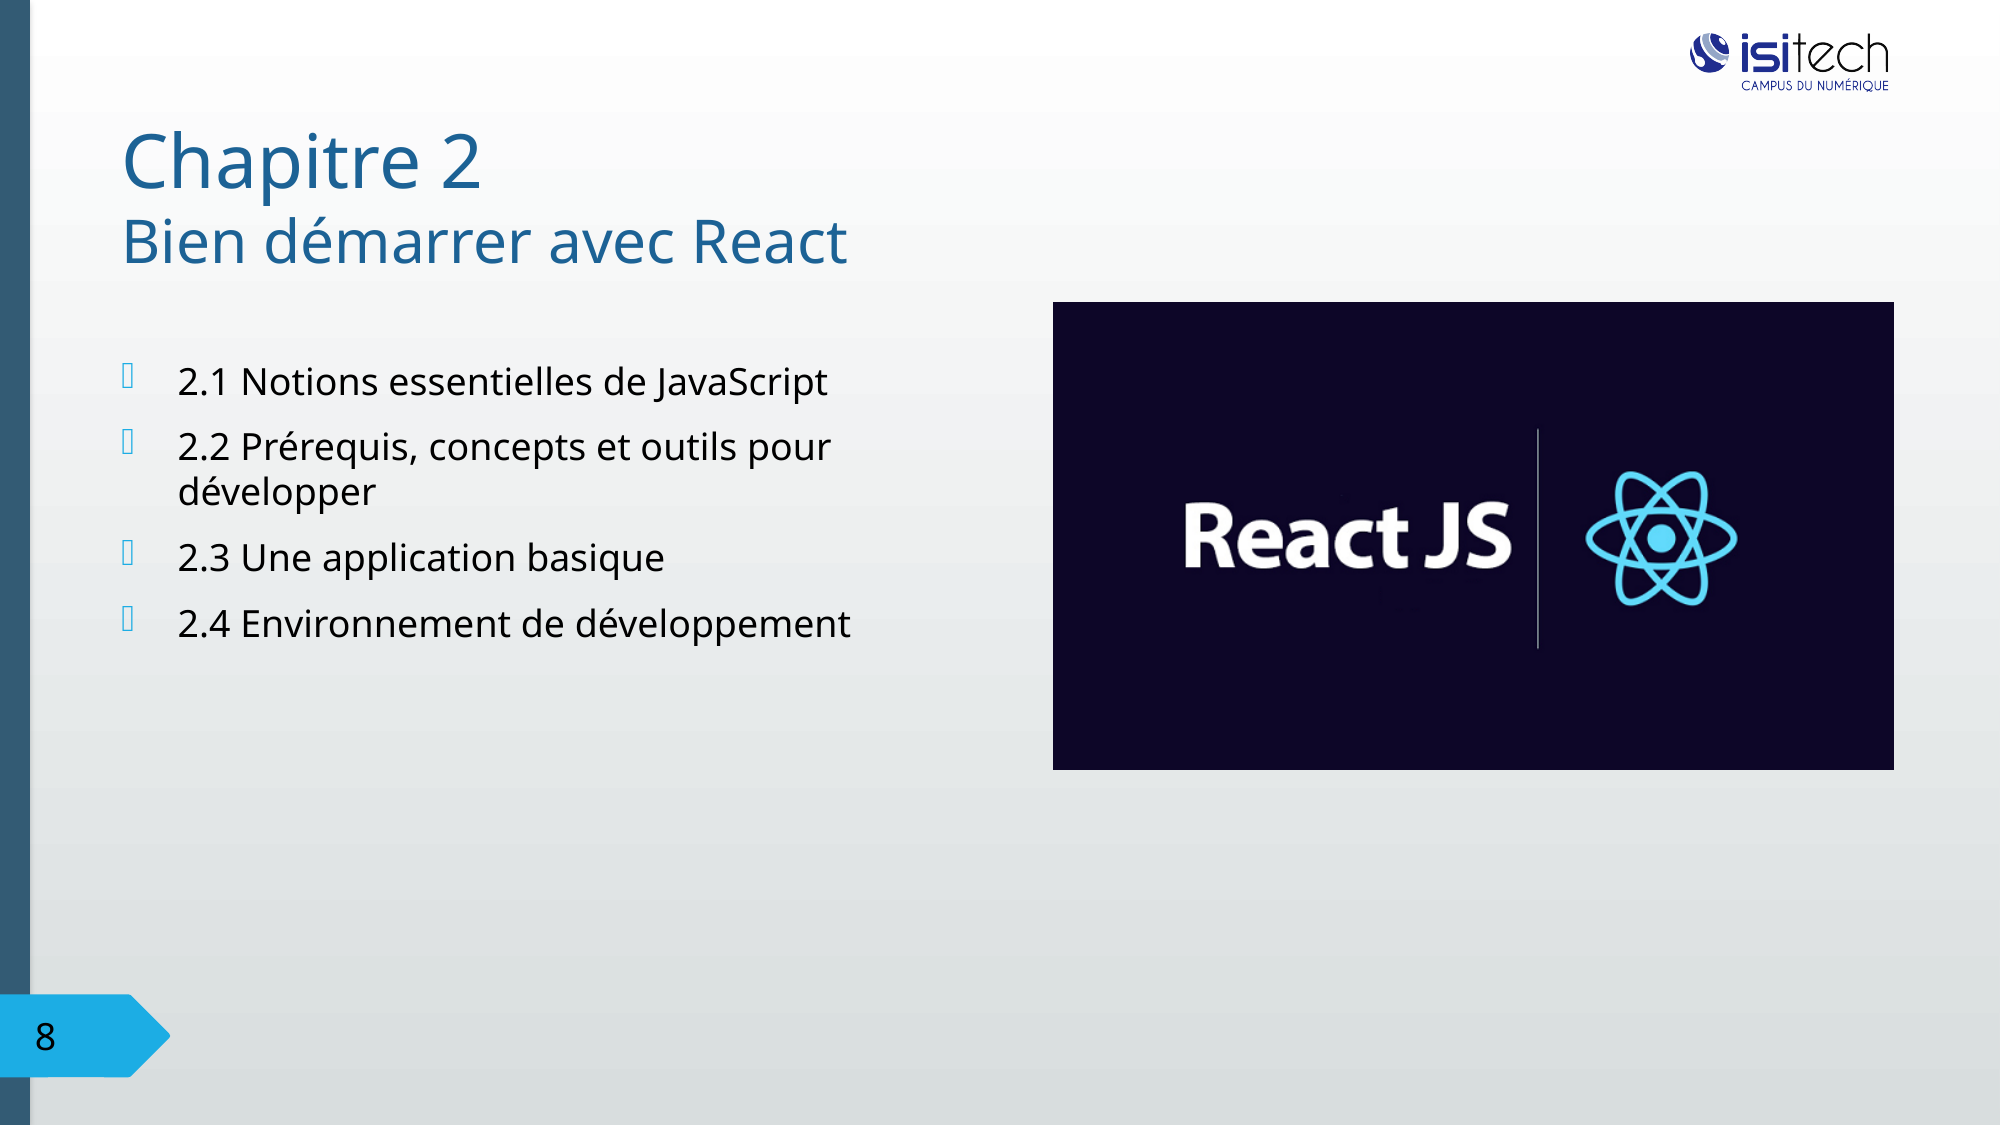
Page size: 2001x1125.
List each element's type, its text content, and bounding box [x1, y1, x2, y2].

picture [1690, 33, 1889, 94]
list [1052, 302, 1894, 770]
slide_number 8 [19, 1006, 148, 1067]
list 2.1 Notions essentielles de JavaScript 2.2 Prérequis, concepts et outils pour développer 2.3 Une application basique 2.4 Environnement de développement [106, 350, 947, 967]
title Chapitre 2 Bien démarrer avec React [106, 105, 1419, 313]
